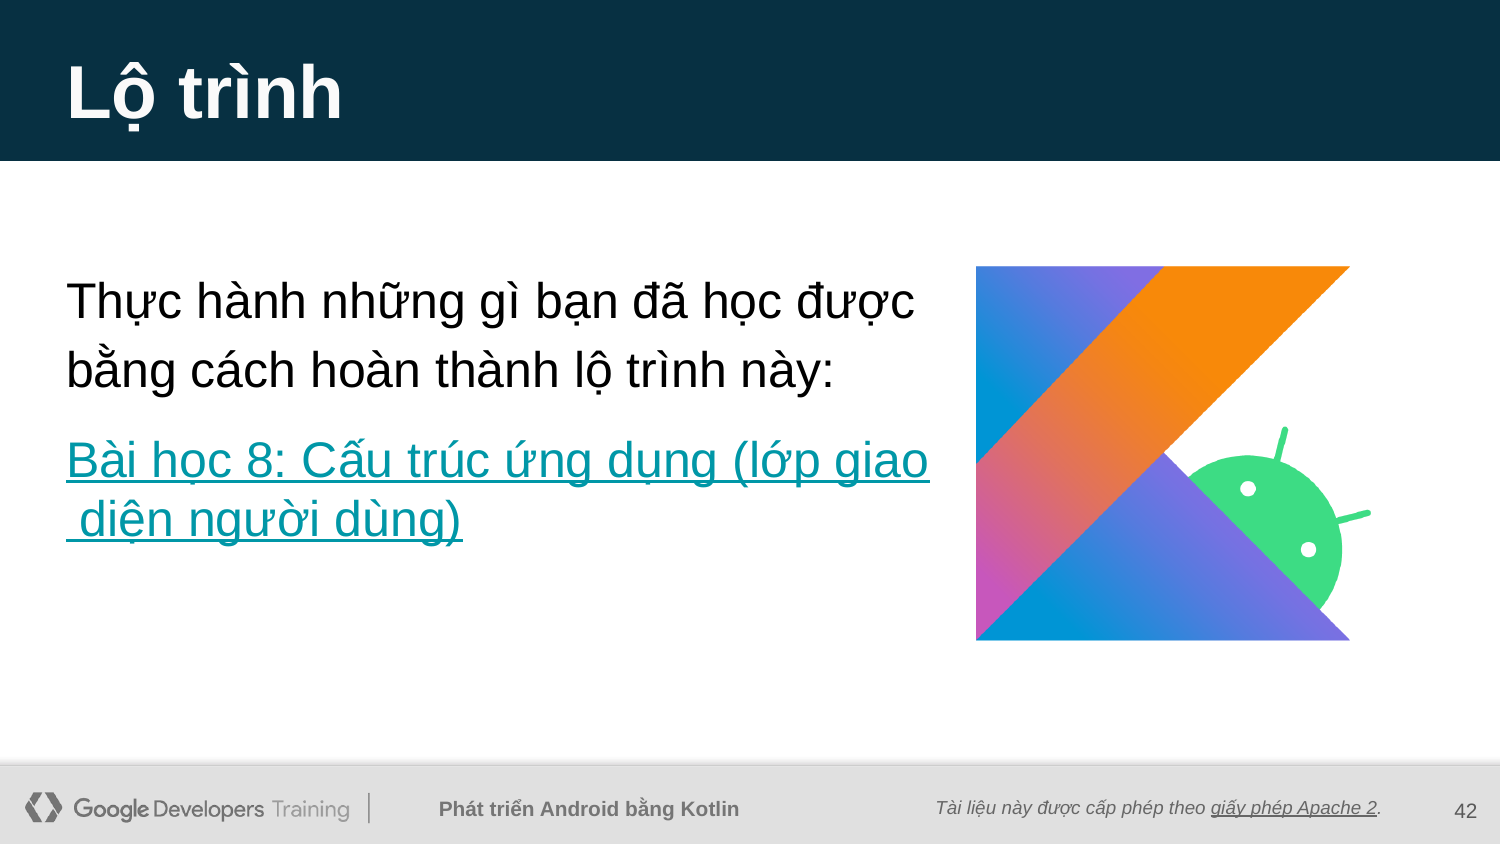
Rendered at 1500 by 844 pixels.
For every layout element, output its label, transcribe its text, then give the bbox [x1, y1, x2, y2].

list Thực hành những gì bạn đã học được bằng cách hoàn thành lộ trình này: Bài học 8: Cấu trúc ứng dụng (lớp giao diện người dùng) [51, 244, 941, 392]
title Lộ trình [51, 28, 1449, 122]
slide_number ‹#› [1402, 777, 1493, 842]
picture [0, 161, 1500, 844]
